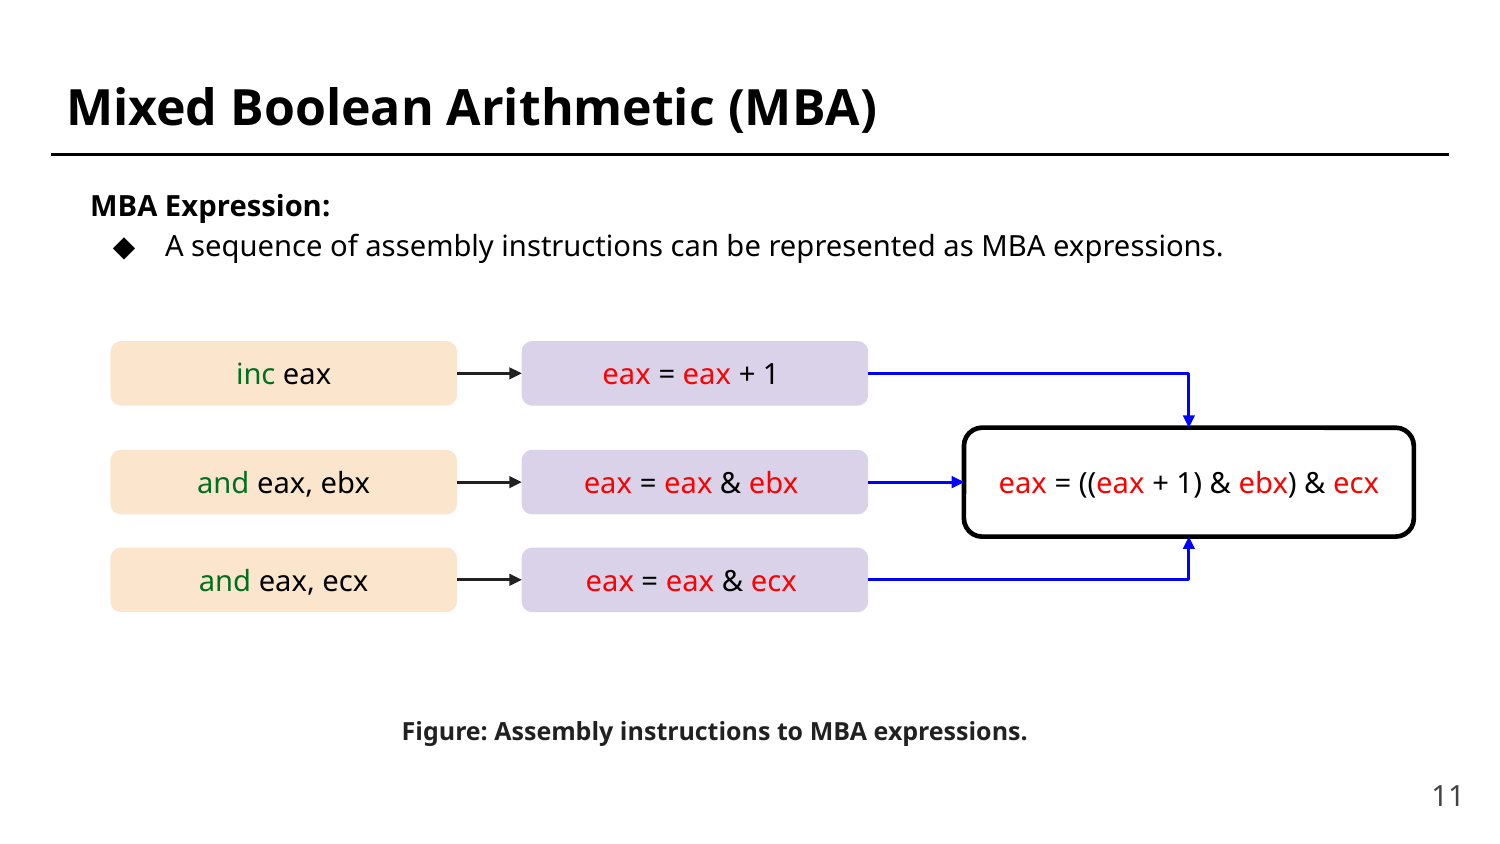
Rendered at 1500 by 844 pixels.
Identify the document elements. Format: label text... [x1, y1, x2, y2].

text_box MBA Expression: A sequence of assembly instructions can be represented as MBA expressions. [0, 154, 1390, 303]
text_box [110, 340, 455, 613]
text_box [867, 373, 1414, 580]
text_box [456, 340, 869, 613]
text_box Figure: Assembly instructions to MBA expressions. [378, 683, 1052, 778]
slide_number ‹#› [1389, 764, 1480, 830]
title Mixed Boolean Arithmetic (MBA) [51, 60, 1449, 155]
